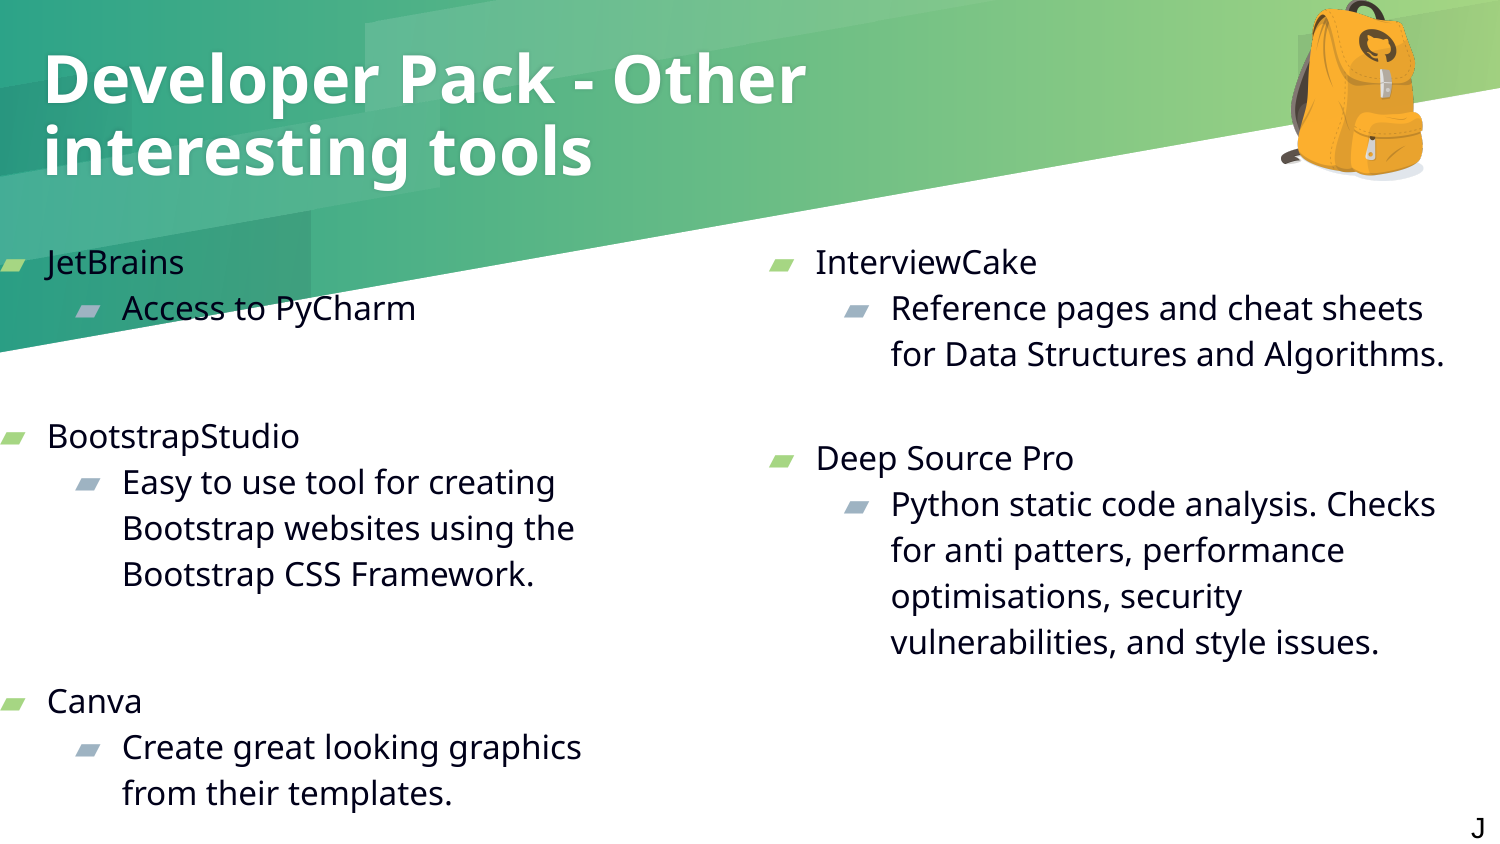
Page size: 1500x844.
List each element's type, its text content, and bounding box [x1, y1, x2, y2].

list JetBrains Access to PyCharm BootstrapStudio Easy to use tool for creating Bootstrap websites using the Bootstrap CSS Framework. Canva Create great looking graphics from their templates. [0, 235, 652, 844]
title Developer Pack - Other interesting tools [42, 0, 1053, 236]
text_box InterviewCake Reference pages and cheat sheets for Data Structures and Algorithms. Deep Source Pro Python static code analysis. Checks for anti patters, performance optimisations, security vulnerabilities, and style issues. [768, 235, 1477, 844]
picture [1280, 0, 1438, 181]
text_box J [1456, 802, 1500, 844]
